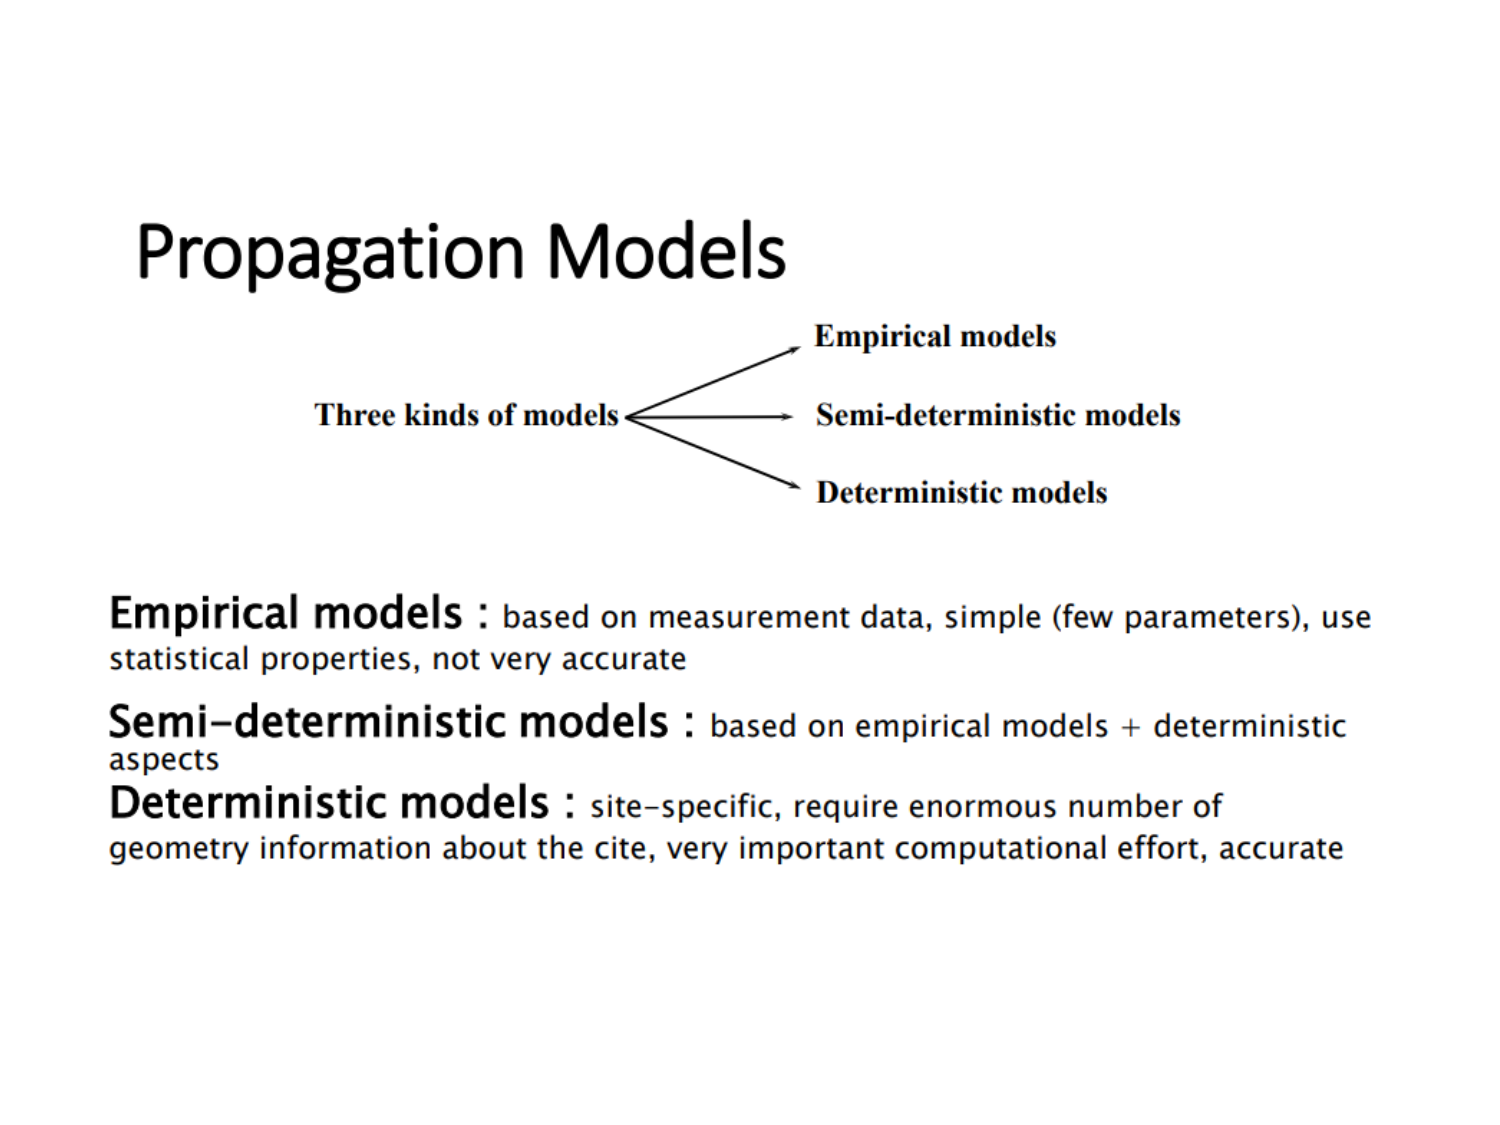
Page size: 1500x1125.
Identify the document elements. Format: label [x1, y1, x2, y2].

picture [49, 145, 1451, 938]
